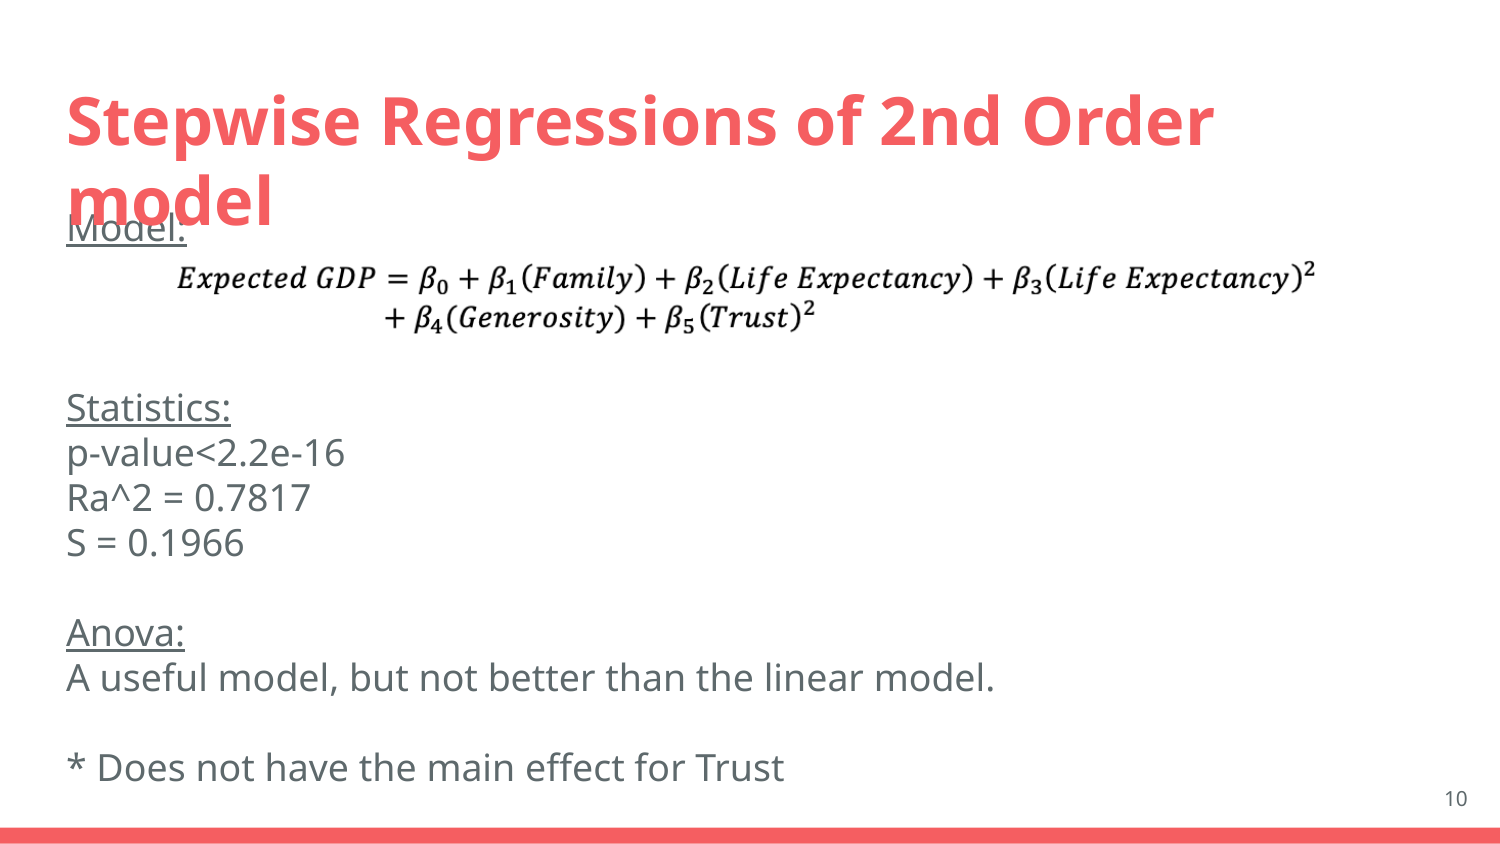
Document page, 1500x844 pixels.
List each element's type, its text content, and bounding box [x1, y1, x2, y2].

slide_number ‹#› [1392, 767, 1483, 833]
picture [164, 253, 1318, 385]
title Stepwise Regressions of 2nd Order model [51, 64, 1449, 167]
list Model: Statistics: p-value<2.2e-16 Ra^2 = 0.7817 S = 0.1966 Anova: A useful model, but not better than the linear model. * Does not have the main effect for Trust [51, 189, 1449, 750]
